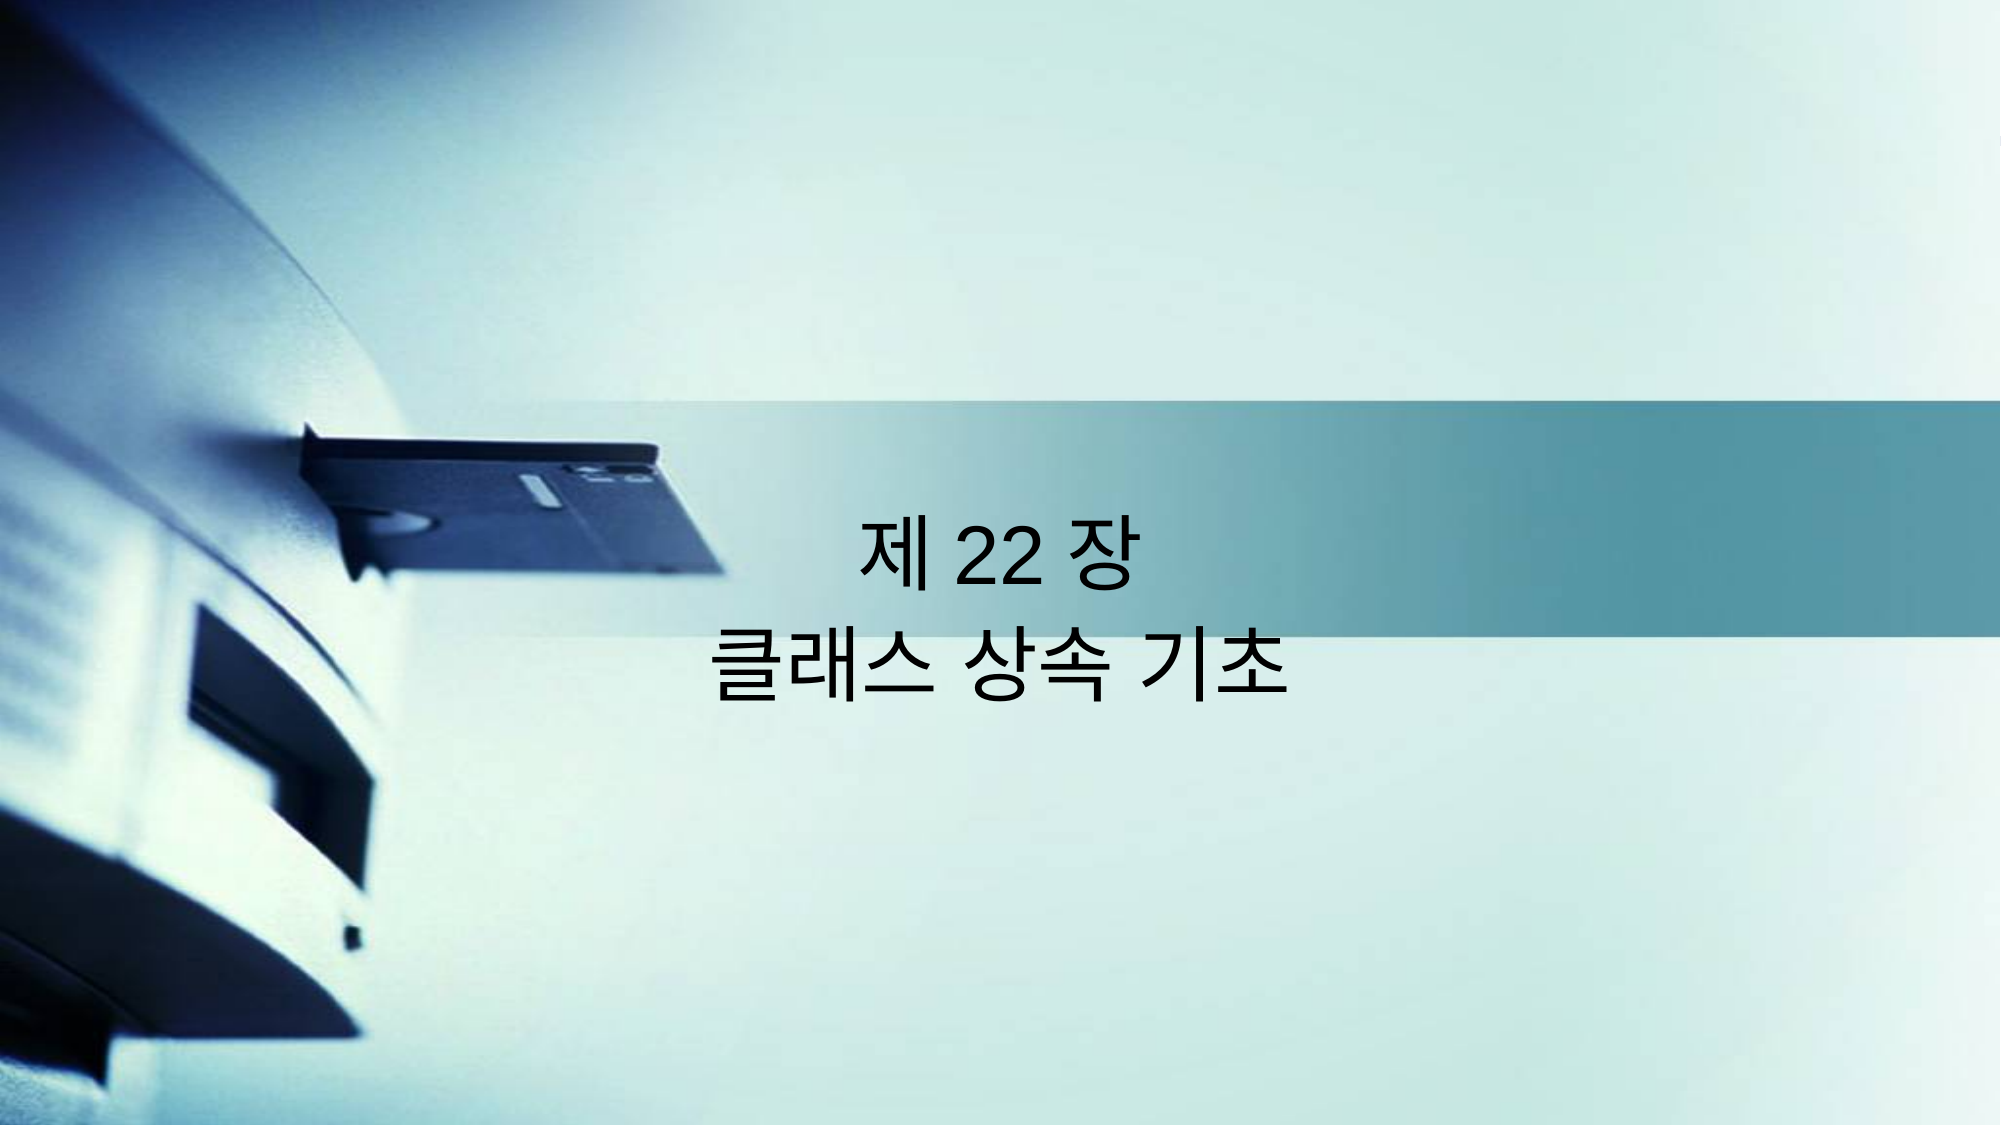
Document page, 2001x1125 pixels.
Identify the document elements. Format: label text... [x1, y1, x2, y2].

picture [0, 0, 2000, 1125]
subtitle 제22장 클래스 상속 기초 [249, 505, 1750, 778]
